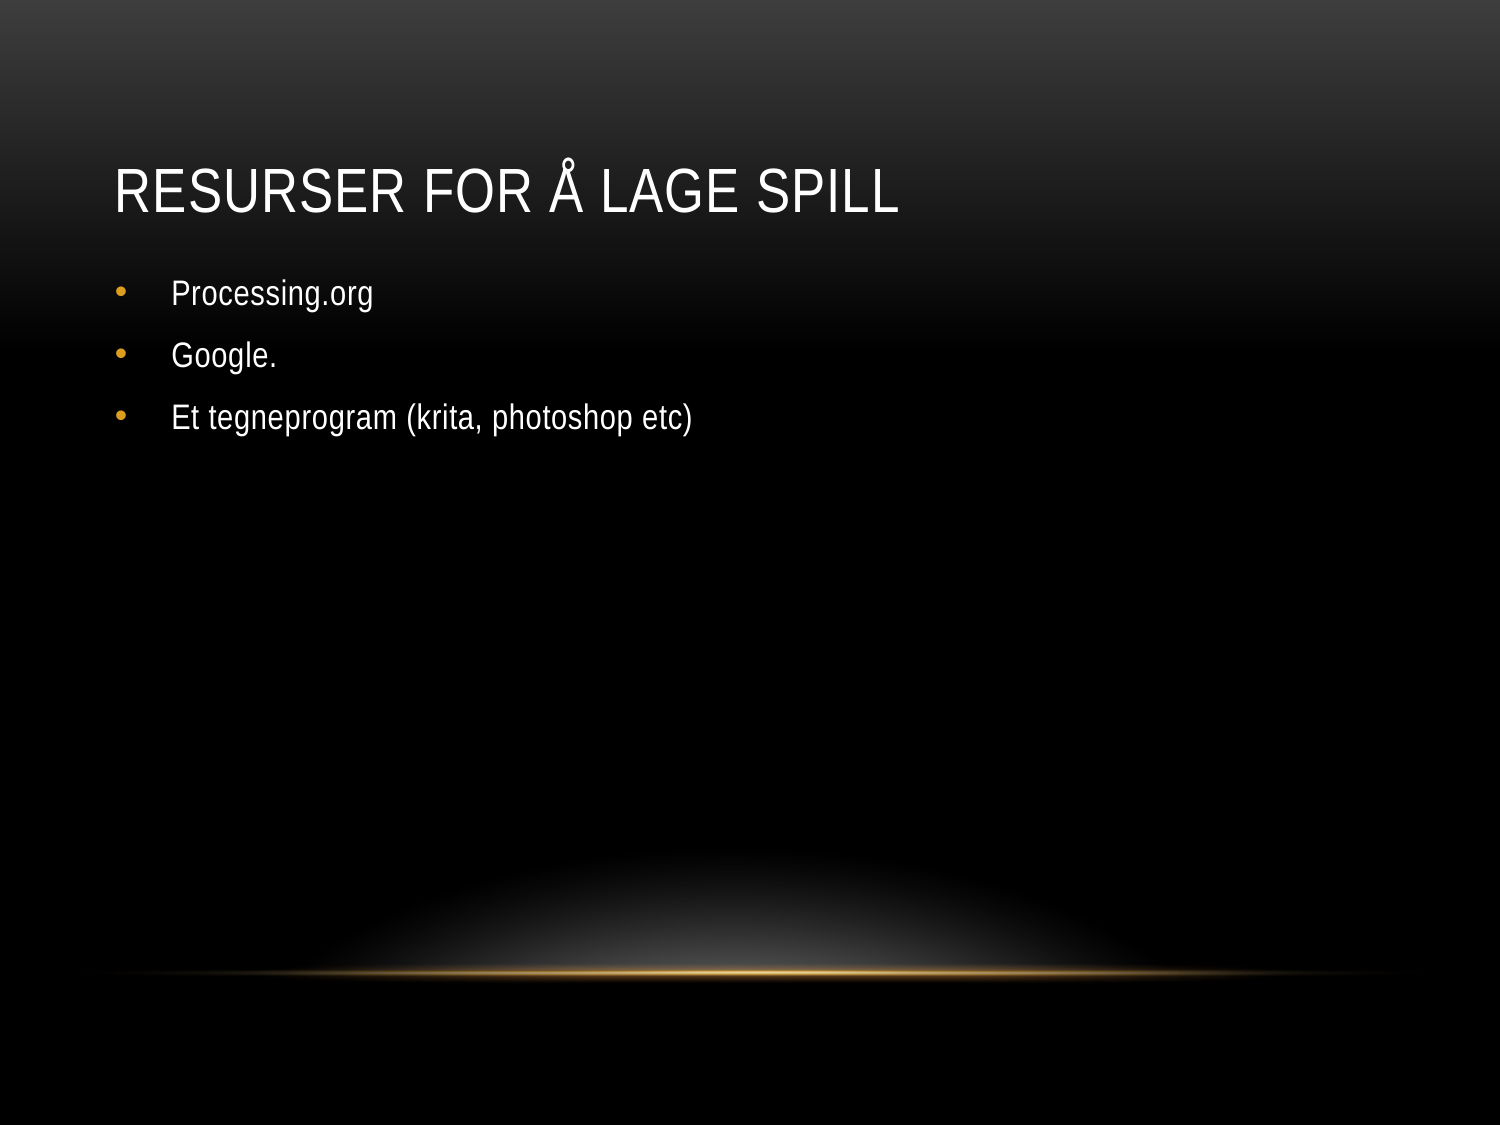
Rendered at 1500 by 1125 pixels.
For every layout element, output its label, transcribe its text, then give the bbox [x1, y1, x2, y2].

list Processing.org Google. Et tegneprogram (krita, photoshop etc) [99, 262, 1400, 938]
picture [0, 0, 1500, 1125]
title Resurser for å lage spill [99, 45, 1400, 233]
